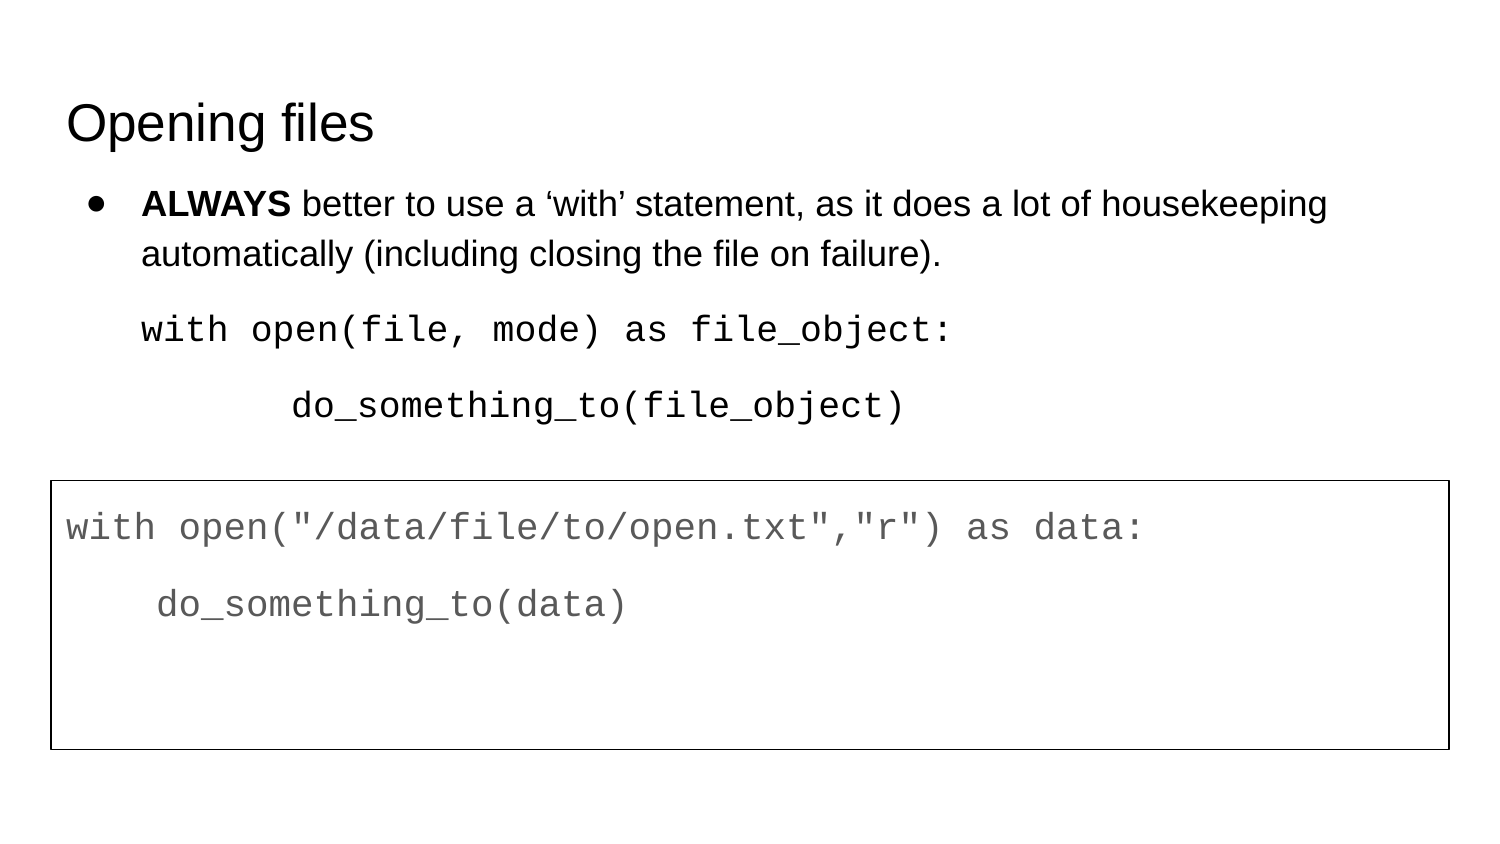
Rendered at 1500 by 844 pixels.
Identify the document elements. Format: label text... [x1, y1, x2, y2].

title Opening files [51, 72, 1449, 158]
list with open("/data/file/to/open.txt","r") as data: do_something_to(data) [51, 480, 1449, 750]
text_box ALWAYS better to use a ‘with’ statement, as it does a lot of housekeeping automatically (including closing the file on failure). with open(file, mode) as file_object: do_something_to(file_object) [51, 158, 1449, 440]
